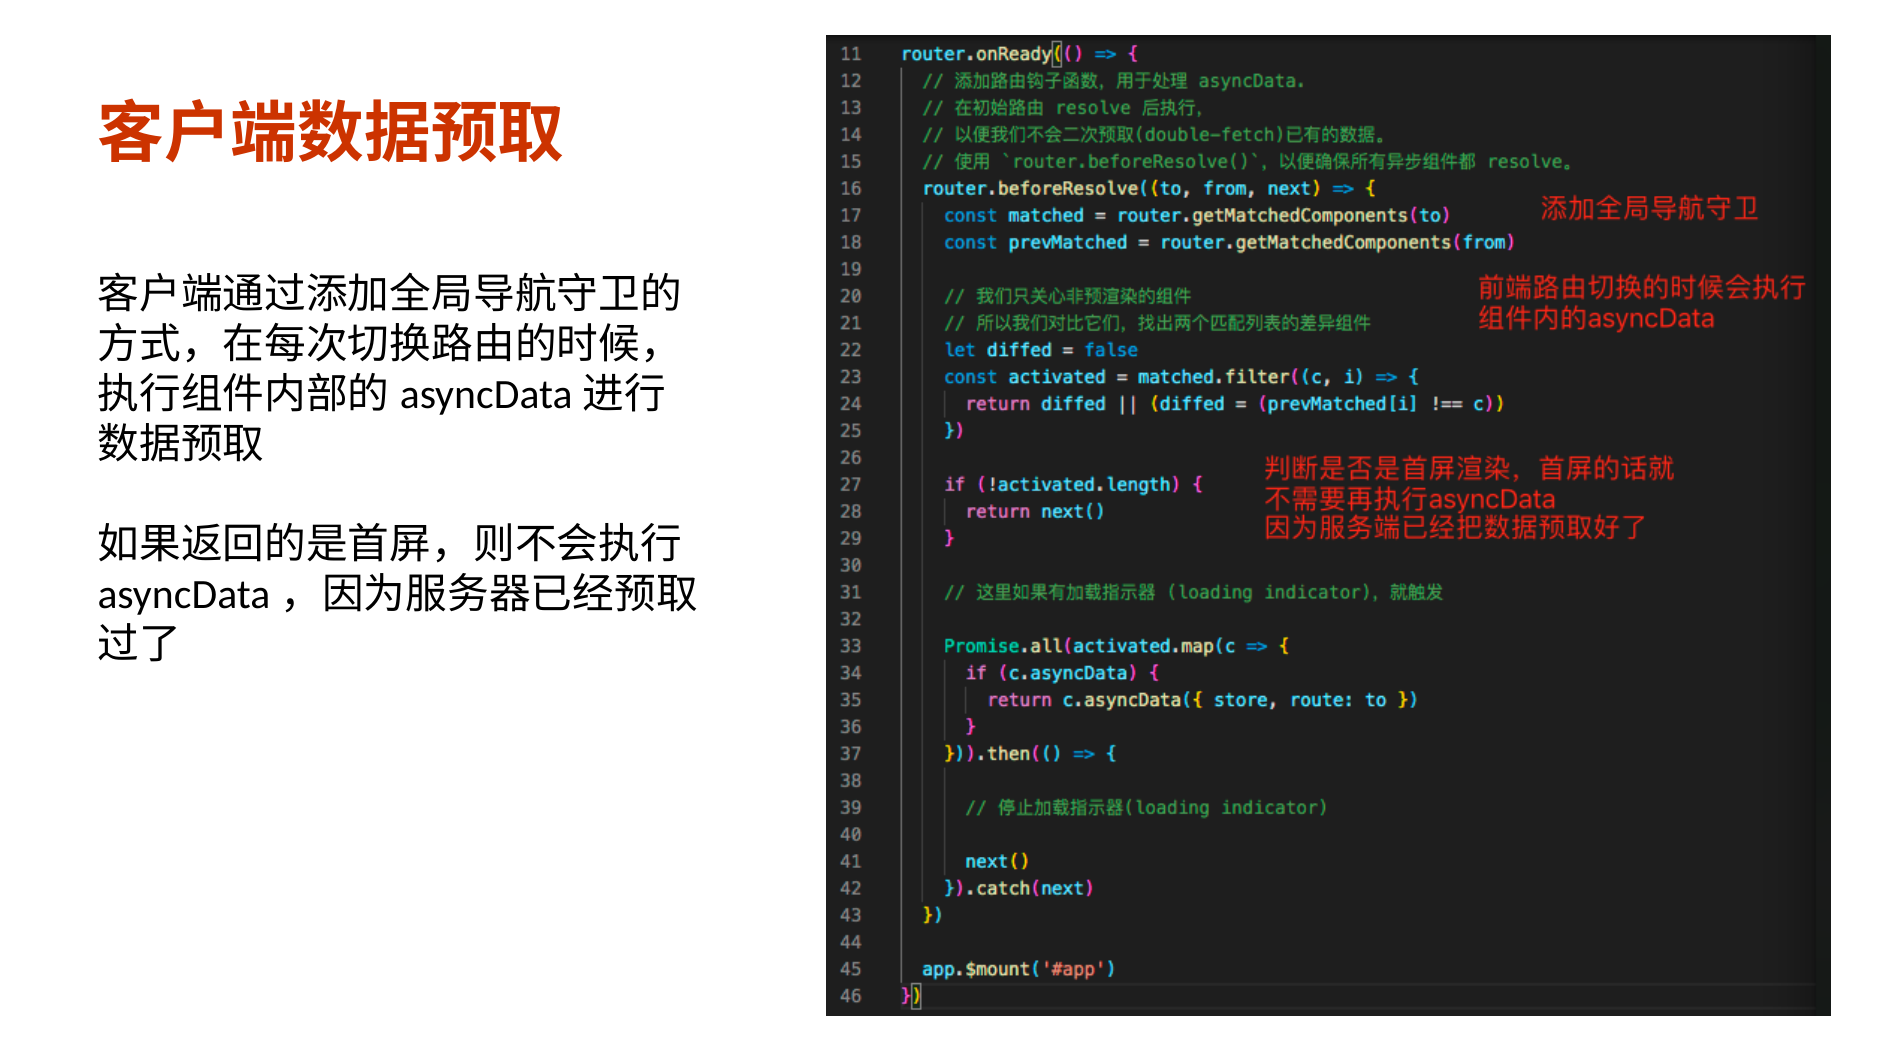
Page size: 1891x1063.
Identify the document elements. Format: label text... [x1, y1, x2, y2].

picture [826, 35, 1832, 1017]
list 客户端数据预取 [82, 82, 821, 189]
text_box 客户端通过添加全局导航守卫的方式，在每次切换路由的时候，执行组件内部的asyncData进行数据预取 如果返回的是首屏，则不会执行asyncData，因为服务器已经预取过了 [82, 259, 721, 675]
